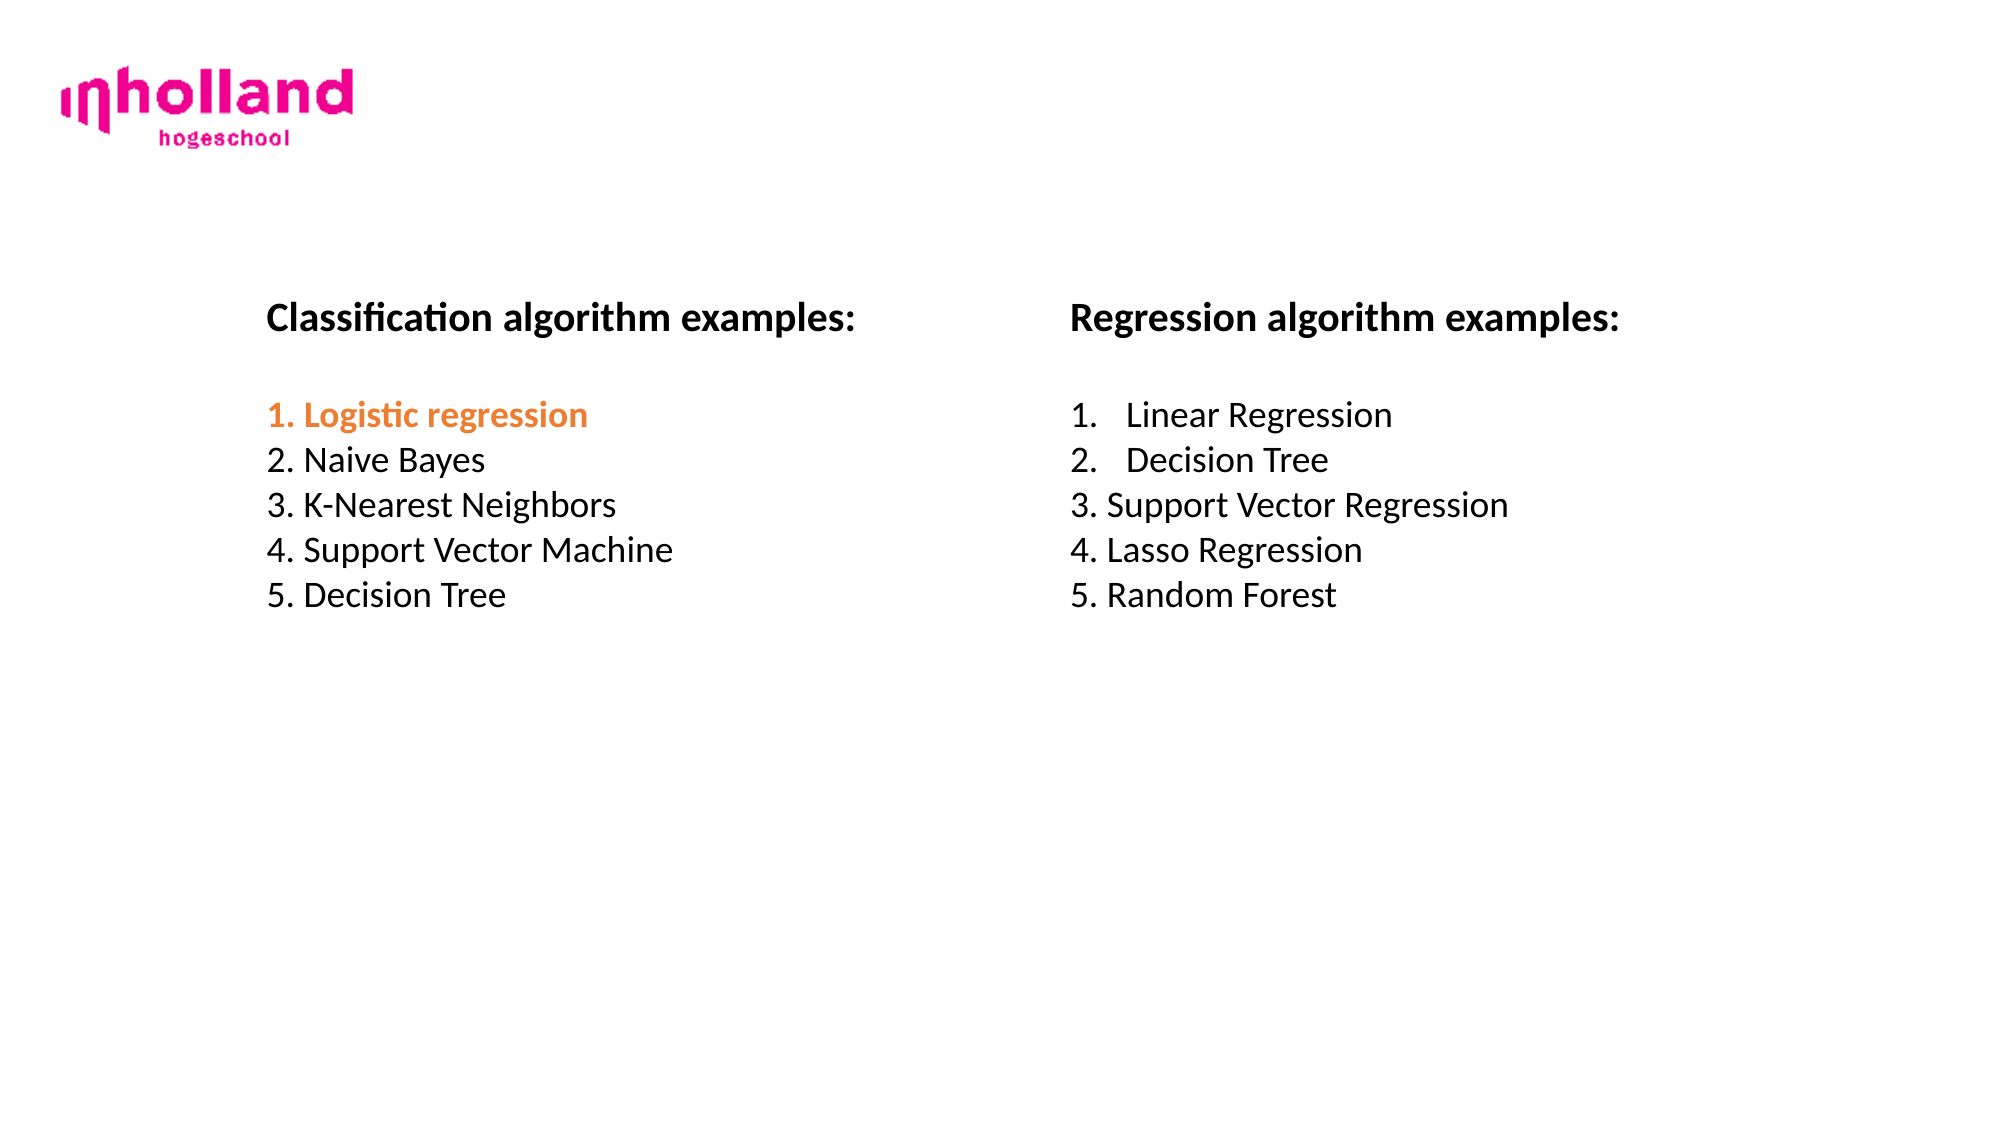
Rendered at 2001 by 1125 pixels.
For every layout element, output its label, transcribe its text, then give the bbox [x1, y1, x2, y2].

text_box Regression algorithm examples: Linear Regression Decision Tree 3. Support Vector Regression 4. Lasso Regression 5. Random Forest [1055, 282, 1636, 622]
text_box Classification algorithm examples: 1. Logistic regression 2. Naive Bayes 3. K-Nearest Neighbors 4. Support Vector Machine 5. Decision Tree [251, 282, 872, 622]
picture [16, 52, 367, 163]
